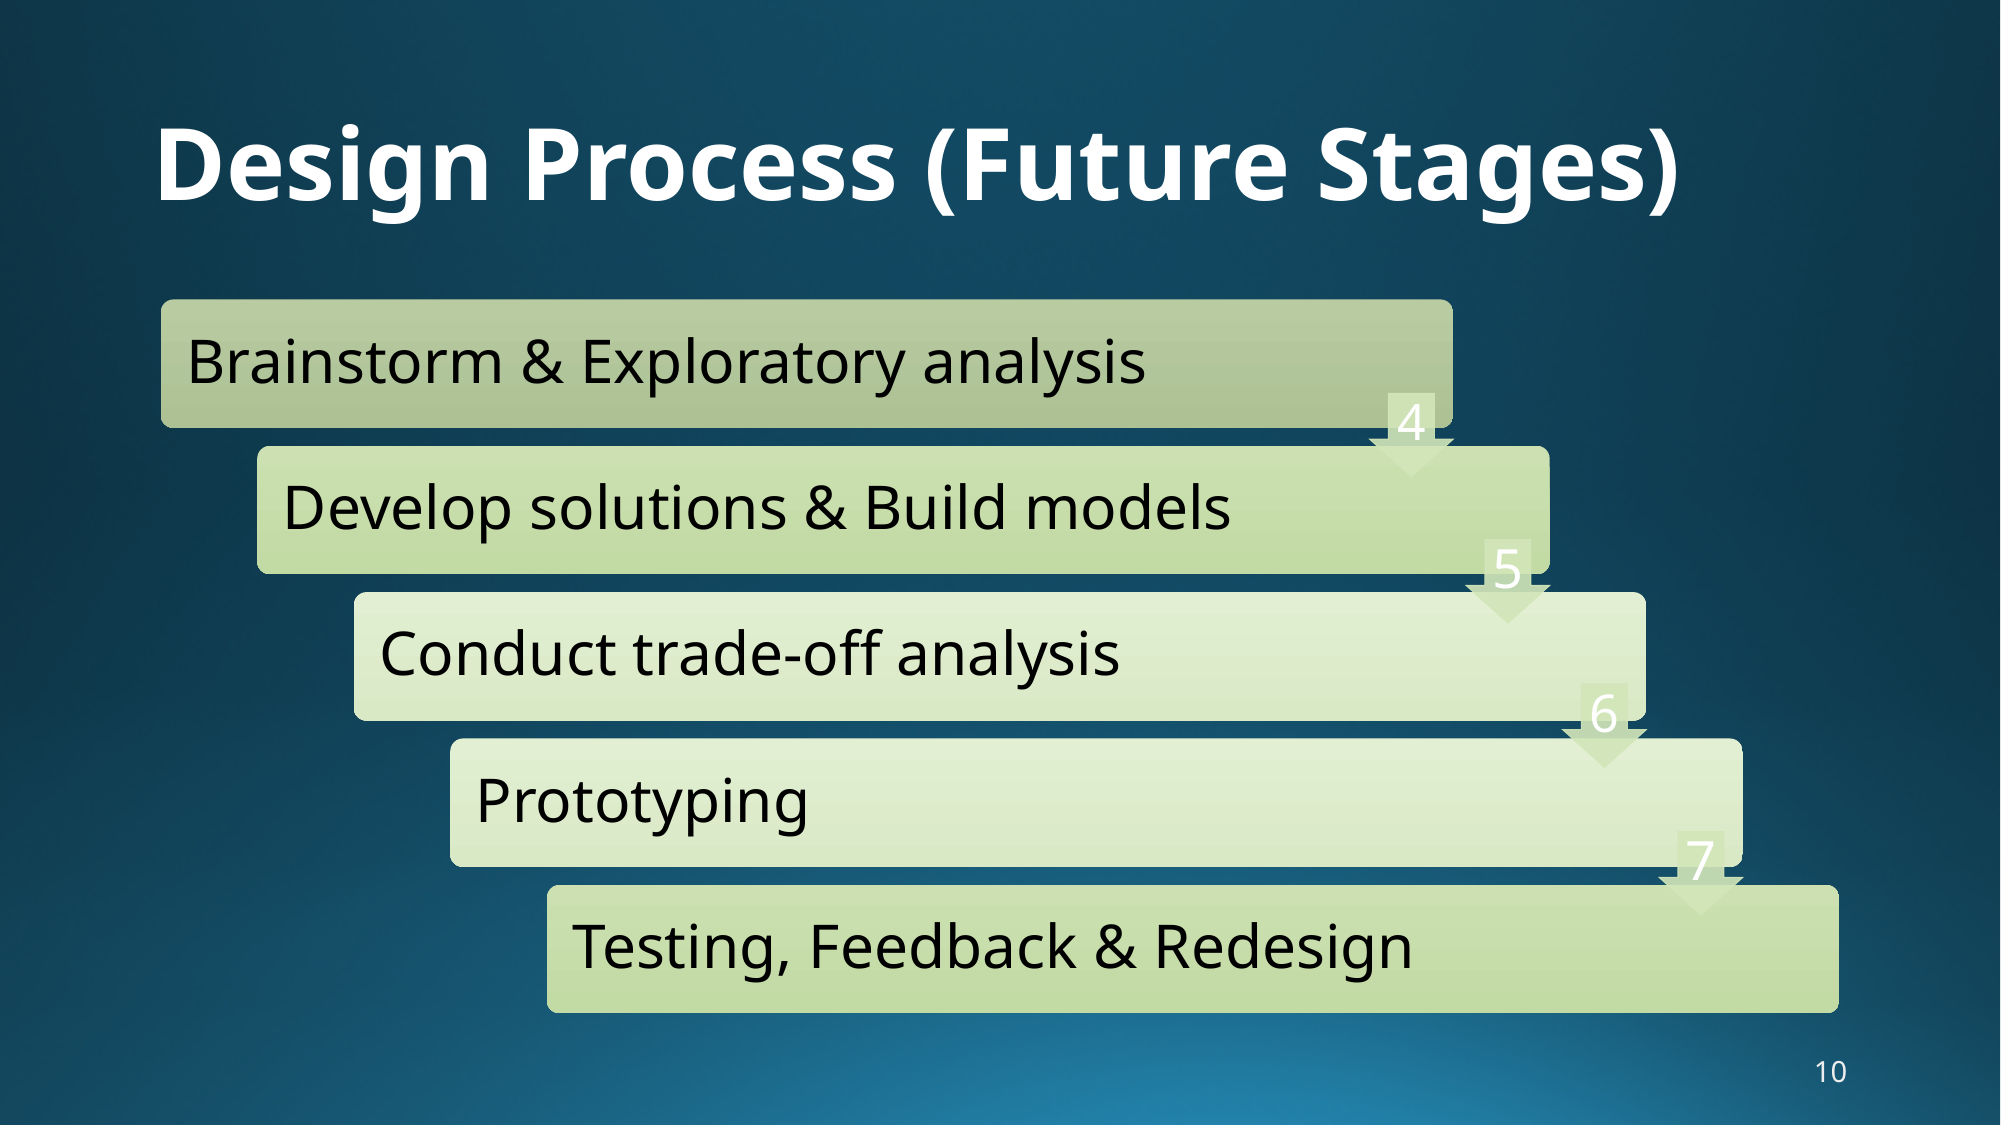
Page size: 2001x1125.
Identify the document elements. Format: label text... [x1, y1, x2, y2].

title Design Process (Future Stages) [137, 59, 1863, 278]
slide_number 10 [1412, 1042, 1863, 1103]
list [160, 299, 1840, 1014]
picture [0, 0, 2001, 1125]
